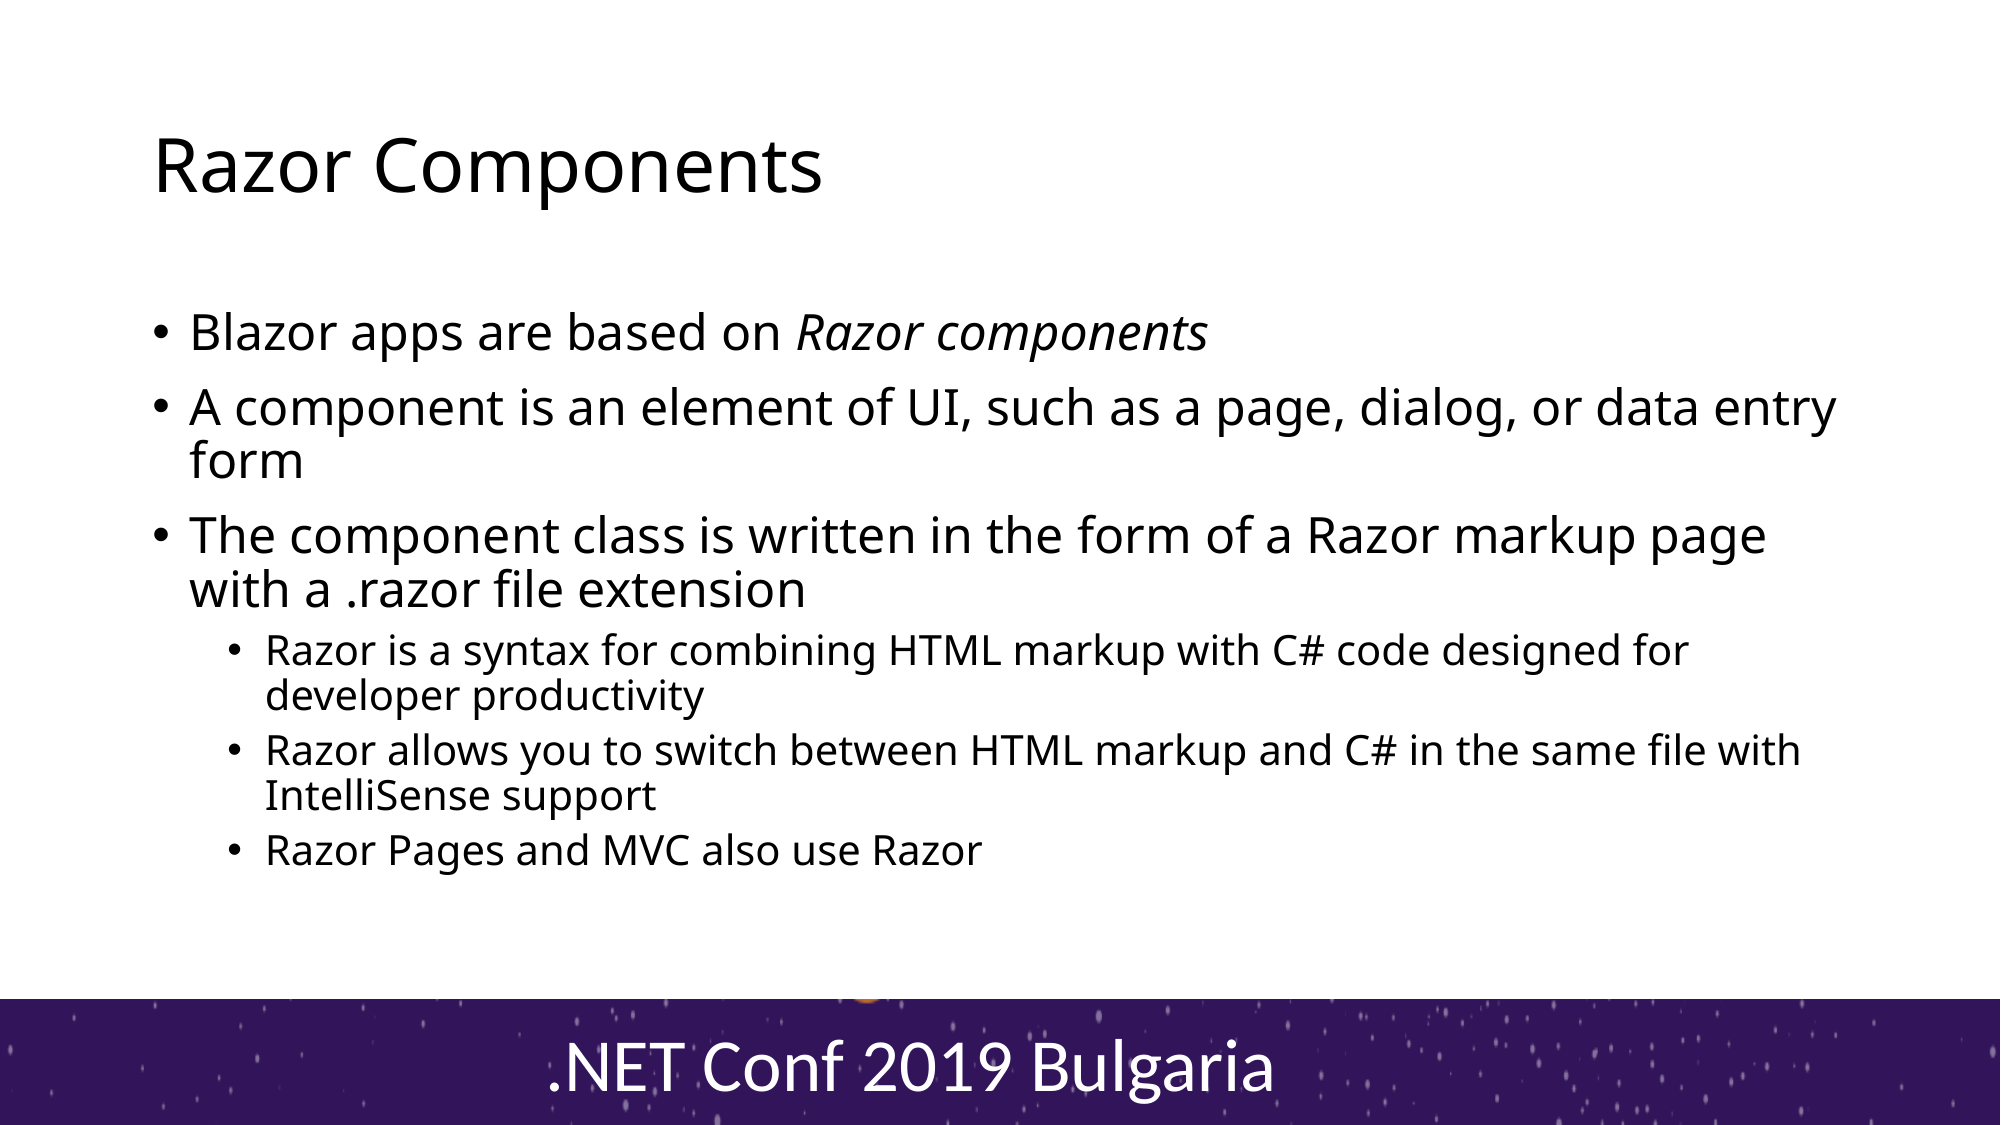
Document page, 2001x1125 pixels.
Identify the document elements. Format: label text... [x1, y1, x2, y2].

title Razor Components [137, 59, 1863, 278]
picture [0, 999, 2000, 1125]
list Blazor apps are based on Razor components A component is an element of UI, such as a page, dialog, or data entry form The component class is written in the form of a Razor markup page with a .razor file extension Razor is a syntax for combining HTML markup with C# code designed for developer productivity Razor allows you to switch between HTML markup and C# in the same file with IntelliSense support Razor Pages and MVC also use Razor [137, 299, 1863, 1014]
